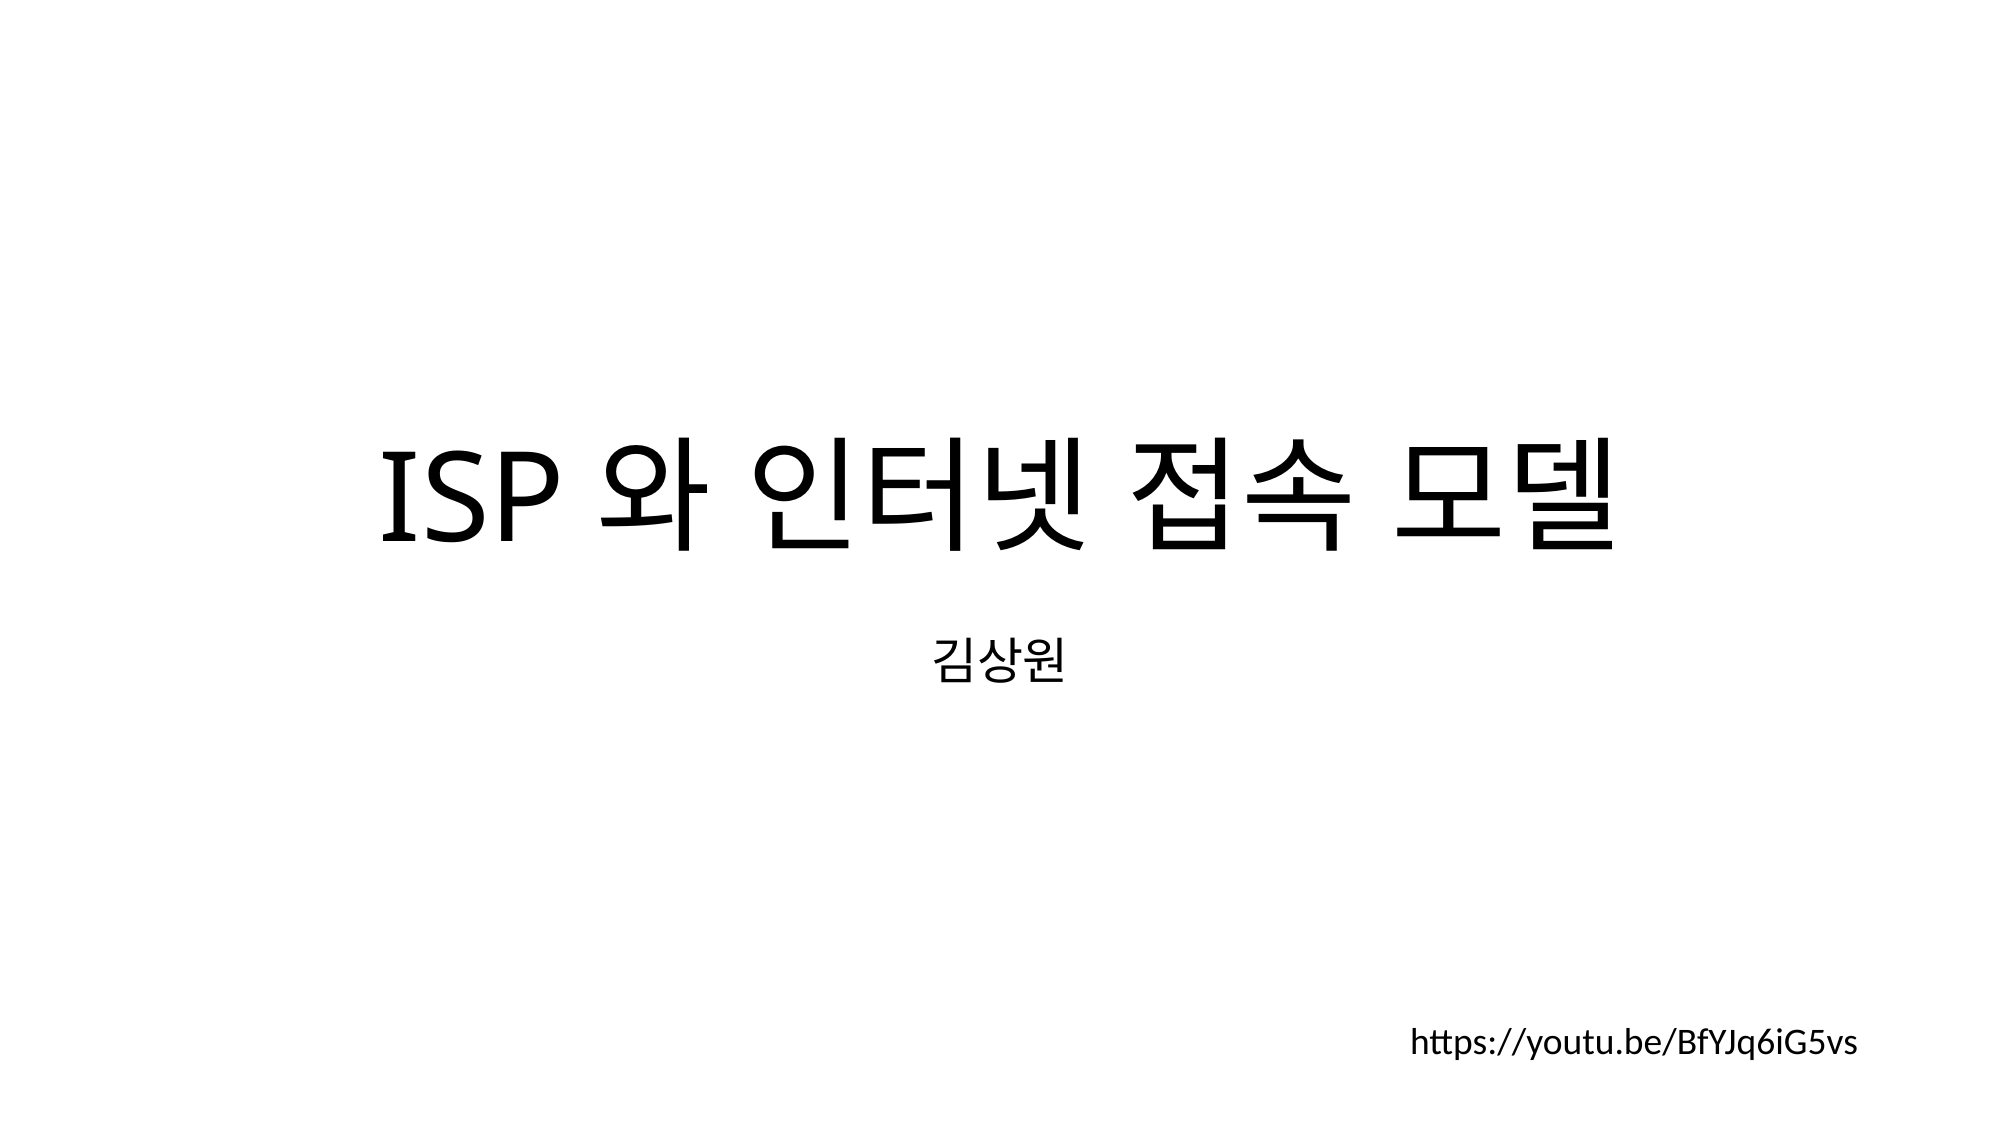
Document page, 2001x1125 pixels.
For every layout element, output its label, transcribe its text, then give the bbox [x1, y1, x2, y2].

title ISP와 인터넷 접속 모델 [249, 184, 1750, 576]
text_box https://youtu.be/BfYJq6iG5vs [1395, 1009, 2000, 1070]
subtitle 김상원 [249, 628, 1750, 900]
